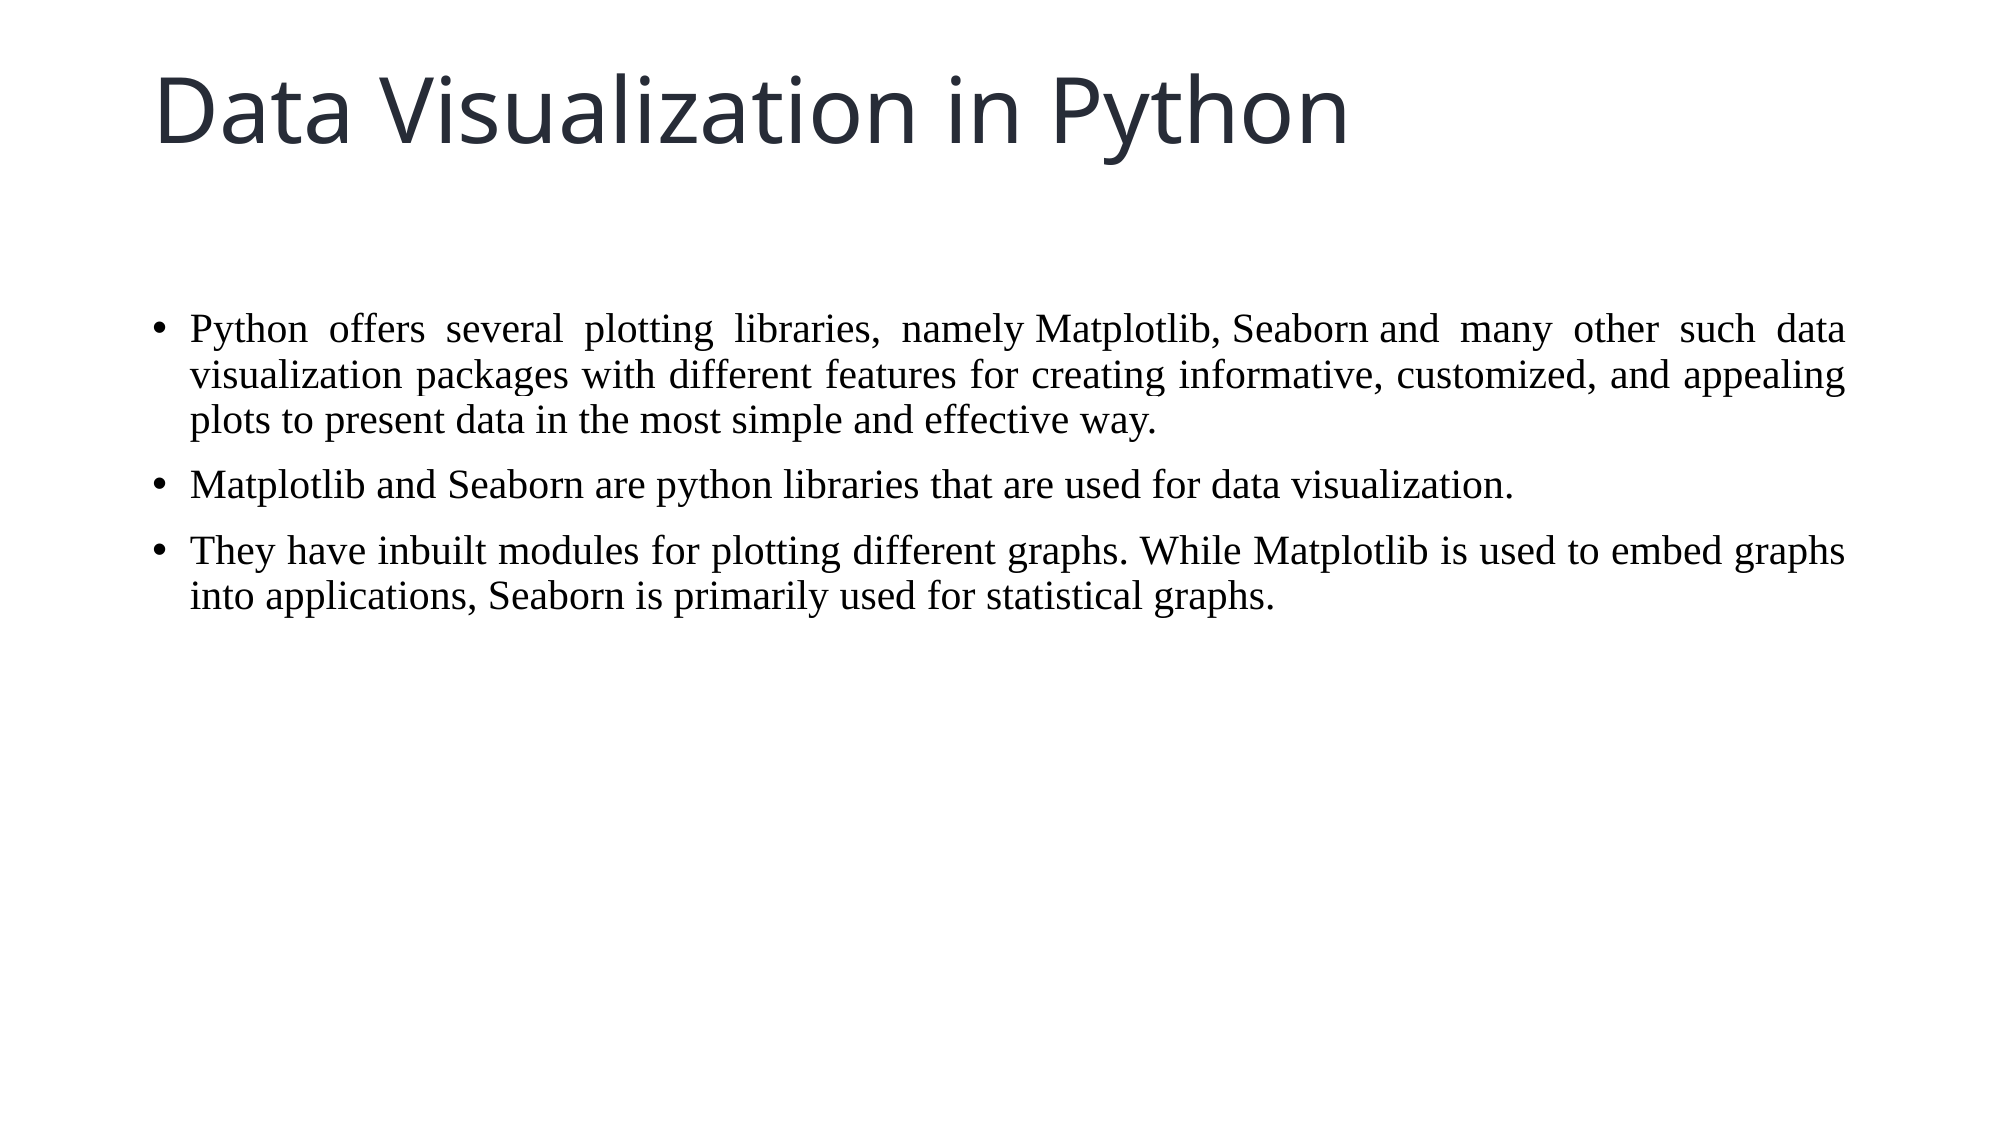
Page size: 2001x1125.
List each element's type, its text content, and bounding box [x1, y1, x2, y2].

title Data Visualization in Python [137, 59, 1863, 278]
list Python offers several plotting libraries, namely Matplotlib, Seaborn and many other such data visualization packages with different features for creating informative, customized, and appealing plots to present data in the most simple and effective way. Matplotlib and Seaborn are python libraries that are used for data visualization. They have inbuilt modules for plotting different graphs. While Matplotlib is used to embed graphs into applications, Seaborn is primarily used for statistical graphs. [137, 299, 1863, 1014]
